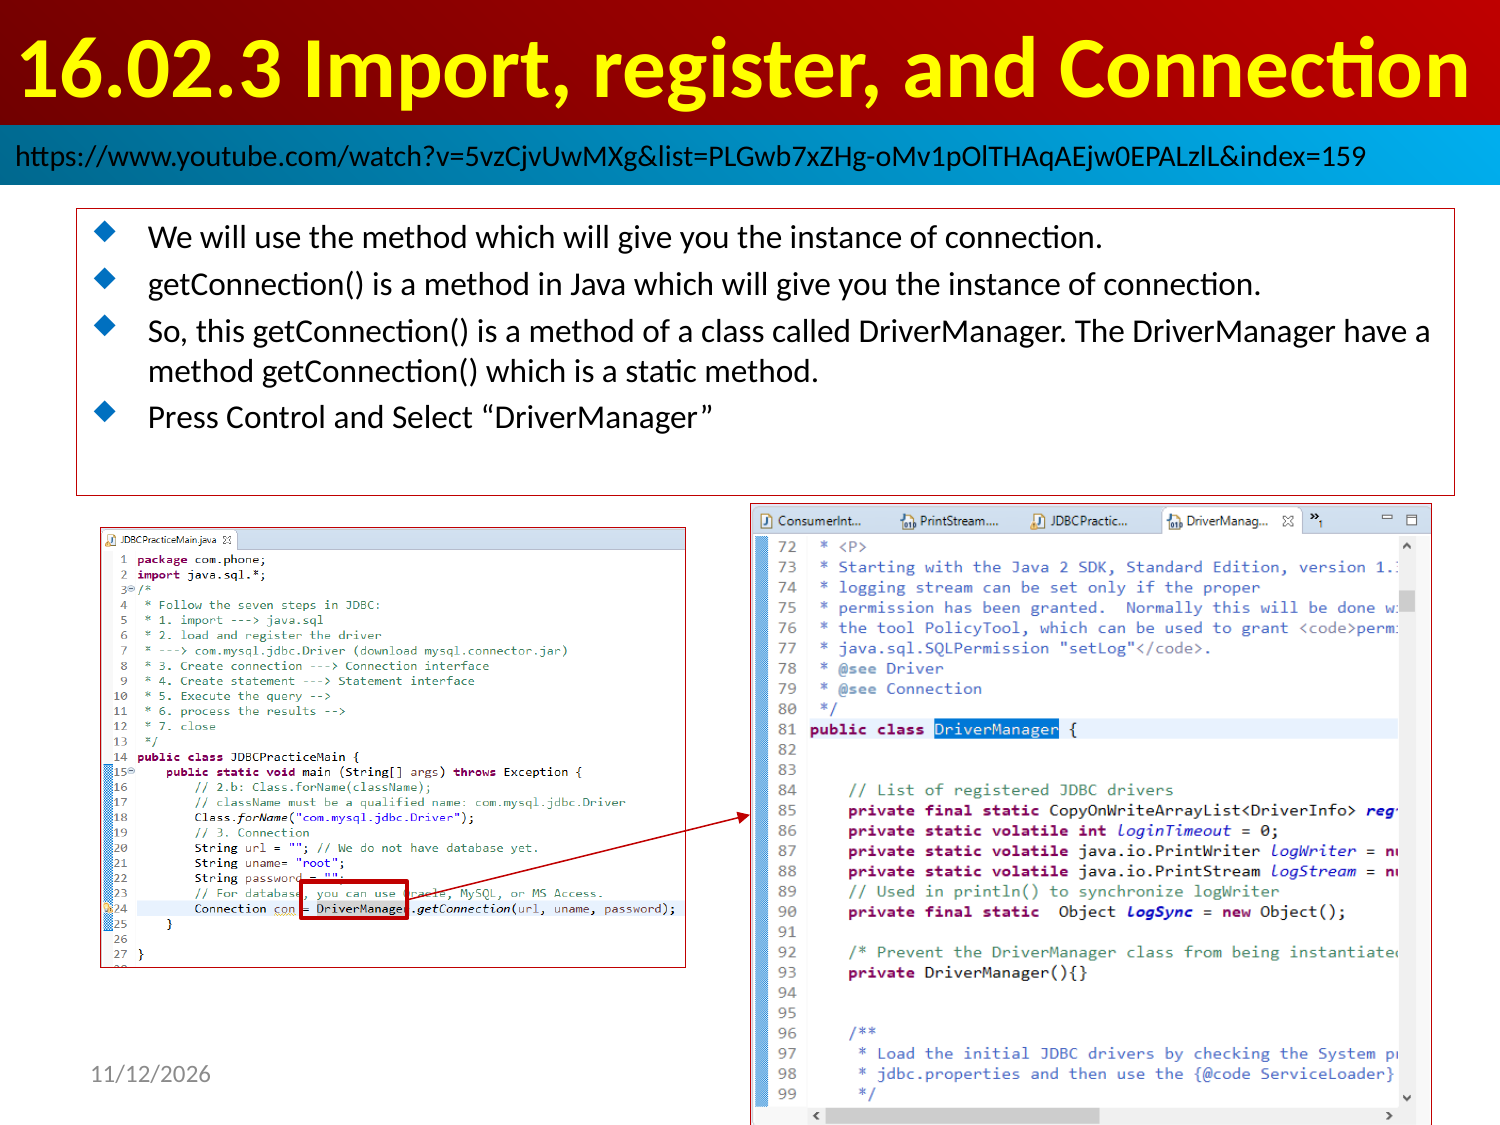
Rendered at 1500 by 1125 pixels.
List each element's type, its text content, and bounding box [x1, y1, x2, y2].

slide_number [75, 1042, 425, 1103]
subtitle We will use the method which will give you the instance of connection. getConnection() is a method in Java which will give you the instance of connection. So, this getConnection() is a method of a class called DriverManager. The DriverManager have a method getConnection() which is a static method. Press Control and Select “DriverManager” [76, 208, 1455, 496]
picture [100, 527, 686, 968]
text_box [407, 814, 751, 900]
picture [749, 503, 1432, 1125]
title 16.02.3 Import, register, and Connection [0, 0, 1500, 125]
text_box https://www.youtube.com/watch?v=5vzCjvUwMXg&list=PLGwb7xZHg-oMv1pOlTHAqAEjw0EPALzlL&index=159 [0, 125, 1500, 185]
